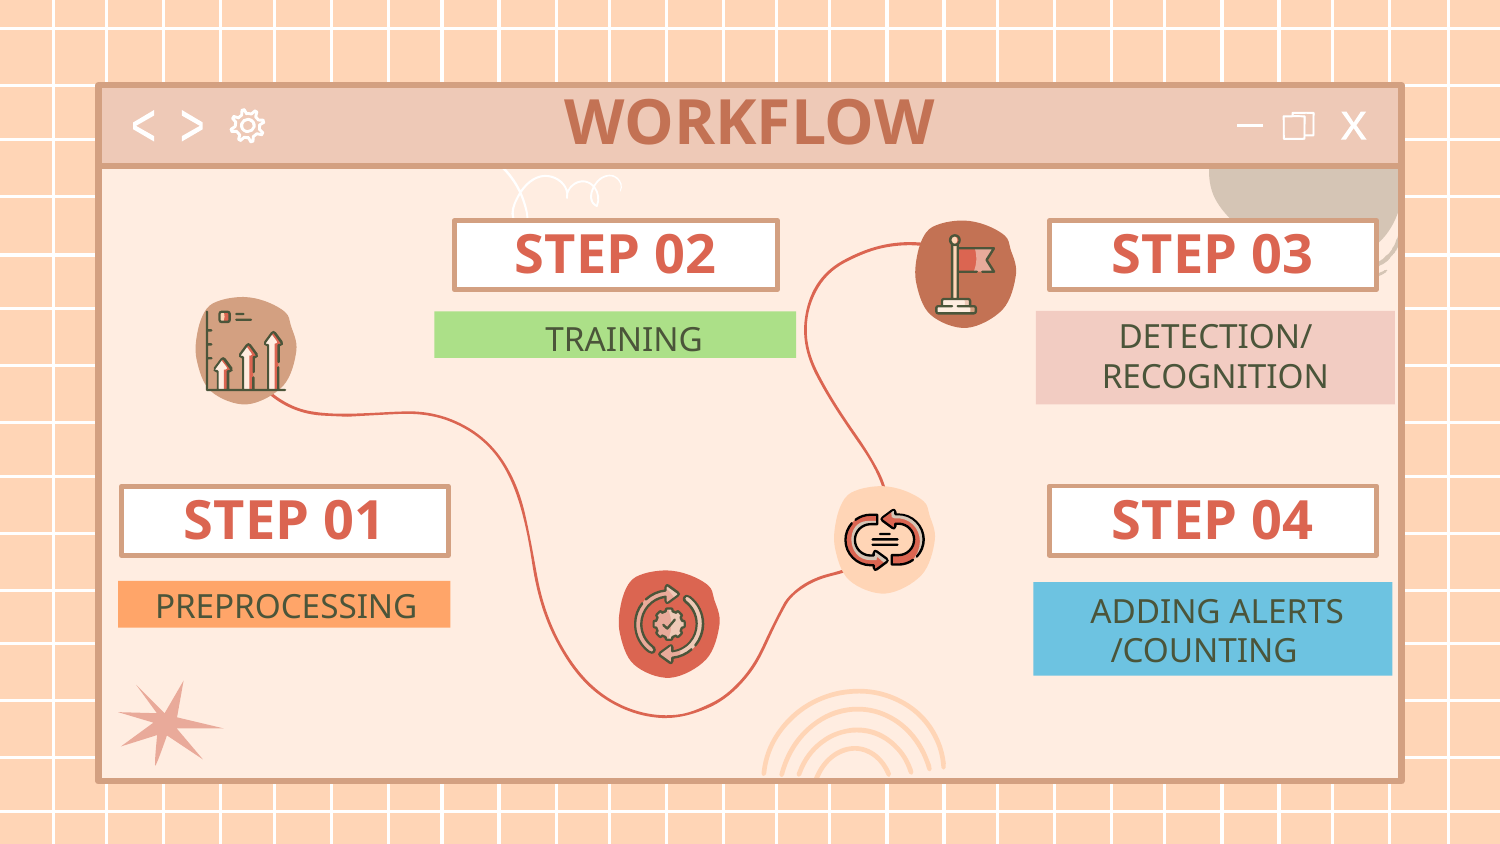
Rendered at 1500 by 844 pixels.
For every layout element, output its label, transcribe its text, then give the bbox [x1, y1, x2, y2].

text_box STEP 03 [1049, 220, 1377, 290]
text_box [298, 408, 828, 719]
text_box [914, 220, 1017, 329]
text_box DETECTION/ RECOGNITION [1050, 314, 1381, 410]
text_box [195, 296, 297, 405]
text_box [1031, 580, 1394, 678]
text_box PREPROCESSING [139, 585, 433, 644]
text_box STEP 01 [121, 486, 449, 556]
text_box TRAINING [462, 318, 786, 412]
title WORKFLOW [118, 72, 1382, 167]
text_box [432, 309, 798, 360]
text_box ADDING ALERTS /COUNTING [1049, 589, 1377, 684]
text_box STEP 04 [1049, 486, 1377, 556]
text_box [116, 579, 452, 630]
text_box [804, 242, 909, 484]
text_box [833, 485, 936, 594]
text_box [618, 570, 720, 679]
text_box [1034, 309, 1397, 407]
text_box STEP 02 [454, 220, 778, 290]
